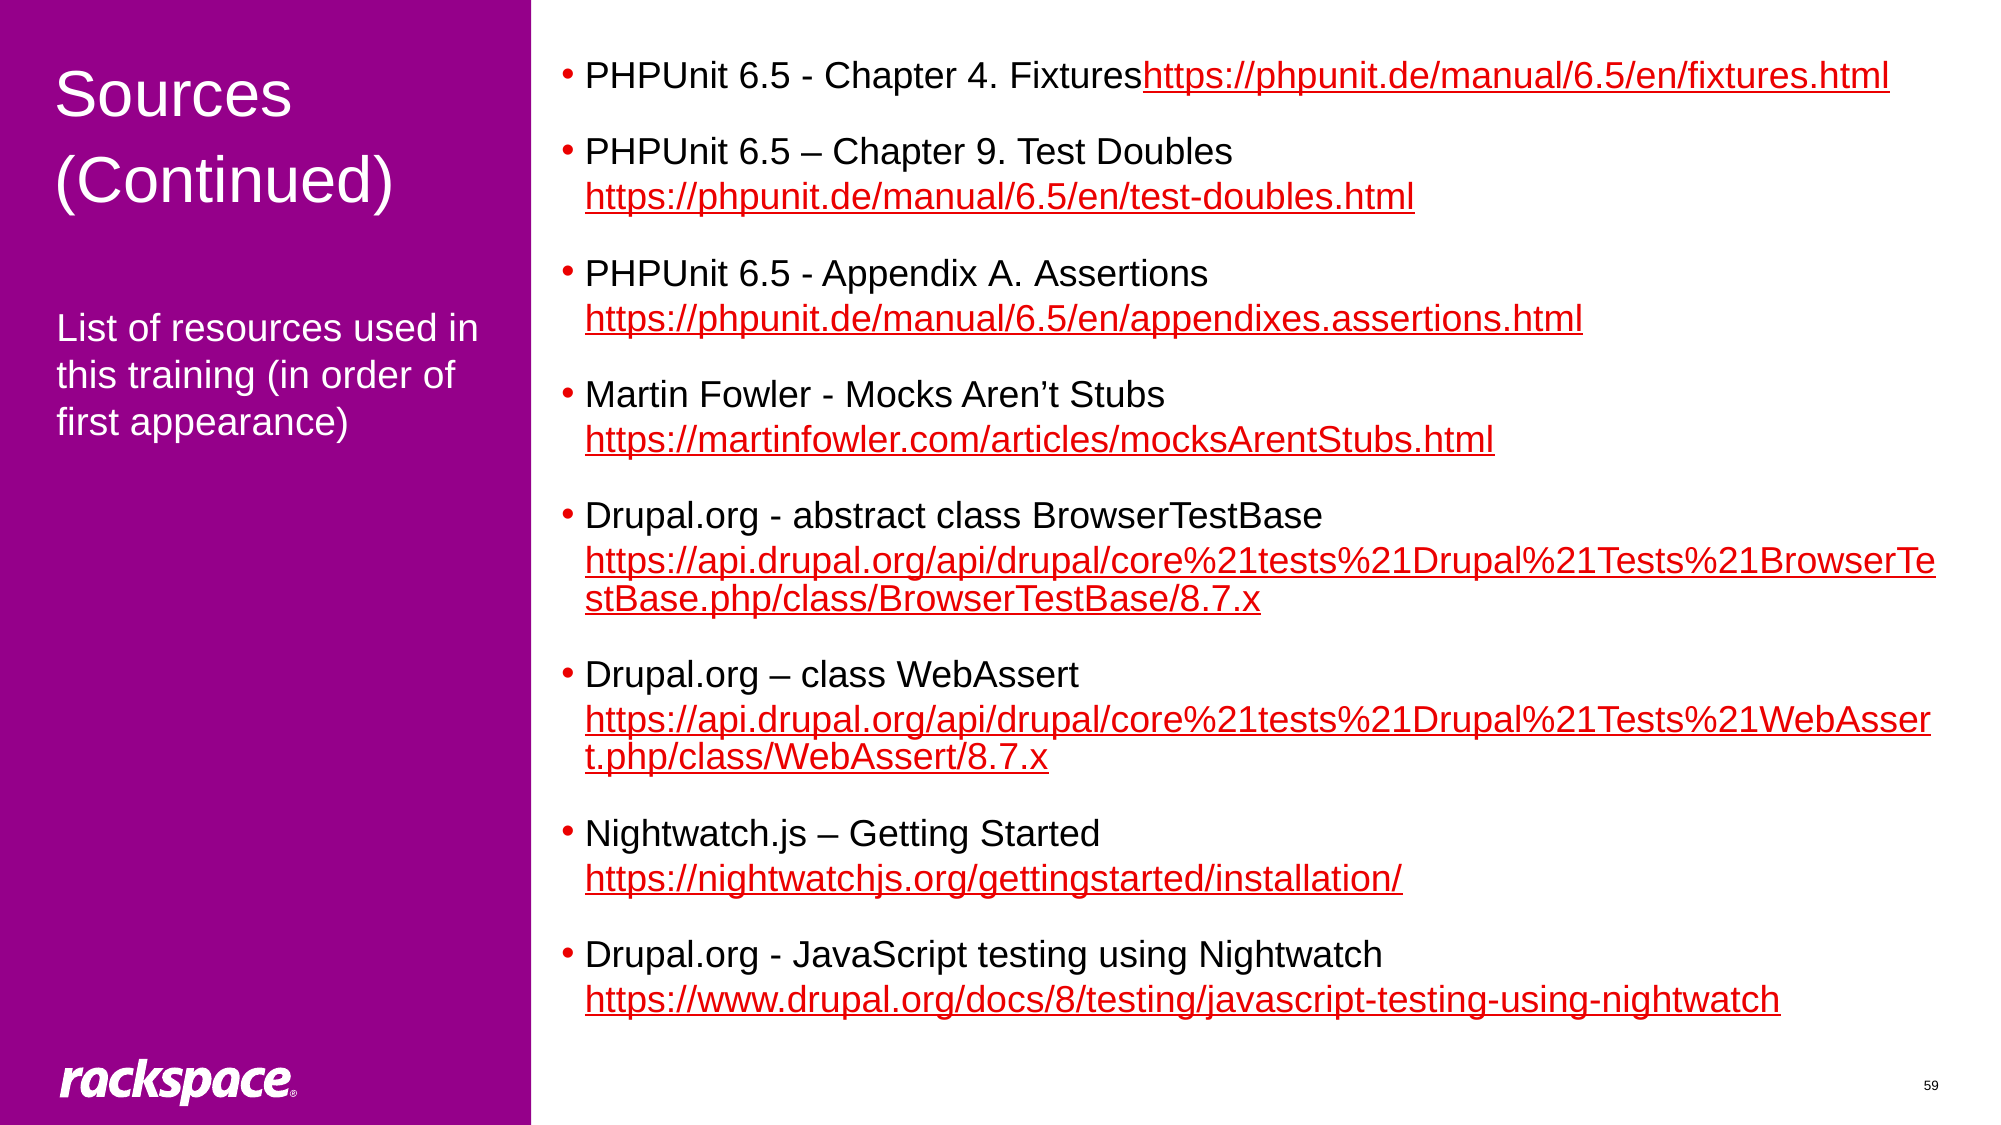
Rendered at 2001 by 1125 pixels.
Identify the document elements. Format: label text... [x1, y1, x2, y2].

list List of resources used in this training (in order of first appearance) [56, 302, 485, 490]
title Sources (Continued) [54, 43, 486, 296]
slide_number 59 [1837, 1065, 1939, 1104]
list PHPUnit 6.5 - Chapter 4. Fixtures https://phpunit.de/manual/6.5/en/fixtures.html PHPUnit 6.5 – Chapter 9. Test Doubles https://phpunit.de/manual/6.5/en/test-doubles.html PHPUnit 6.5 - Appendix A. Assertions https://phpunit.de/manual/6.5/en/appendixes.assertions.html Martin Fowler - Mocks Aren’t Stubs https://martinfowler.com/articles/mocksArentStubs.html Drupal.org - abstract class BrowserTestBase https://api.drupal.org/api/drupal/core%21tests%21Drupal%21Tests%21BrowserTestBase.php/class/BrowserTestBase/8.7.x Drupal.org – class WebAssert https://api.drupal.org/api/drupal/core%21tests%21Drupal%21Tests%21WebAssert.php/class/WebAssert/8.7.x Nightwatch.js – Getting Started https://nightwatchjs.org/gettingstarted/installation/ Drupal.org - JavaScript testing using Nightwatch https://www.drupal.org/docs/8/testing/javascript-testing-using-nightwatch [531, 51, 1939, 1065]
